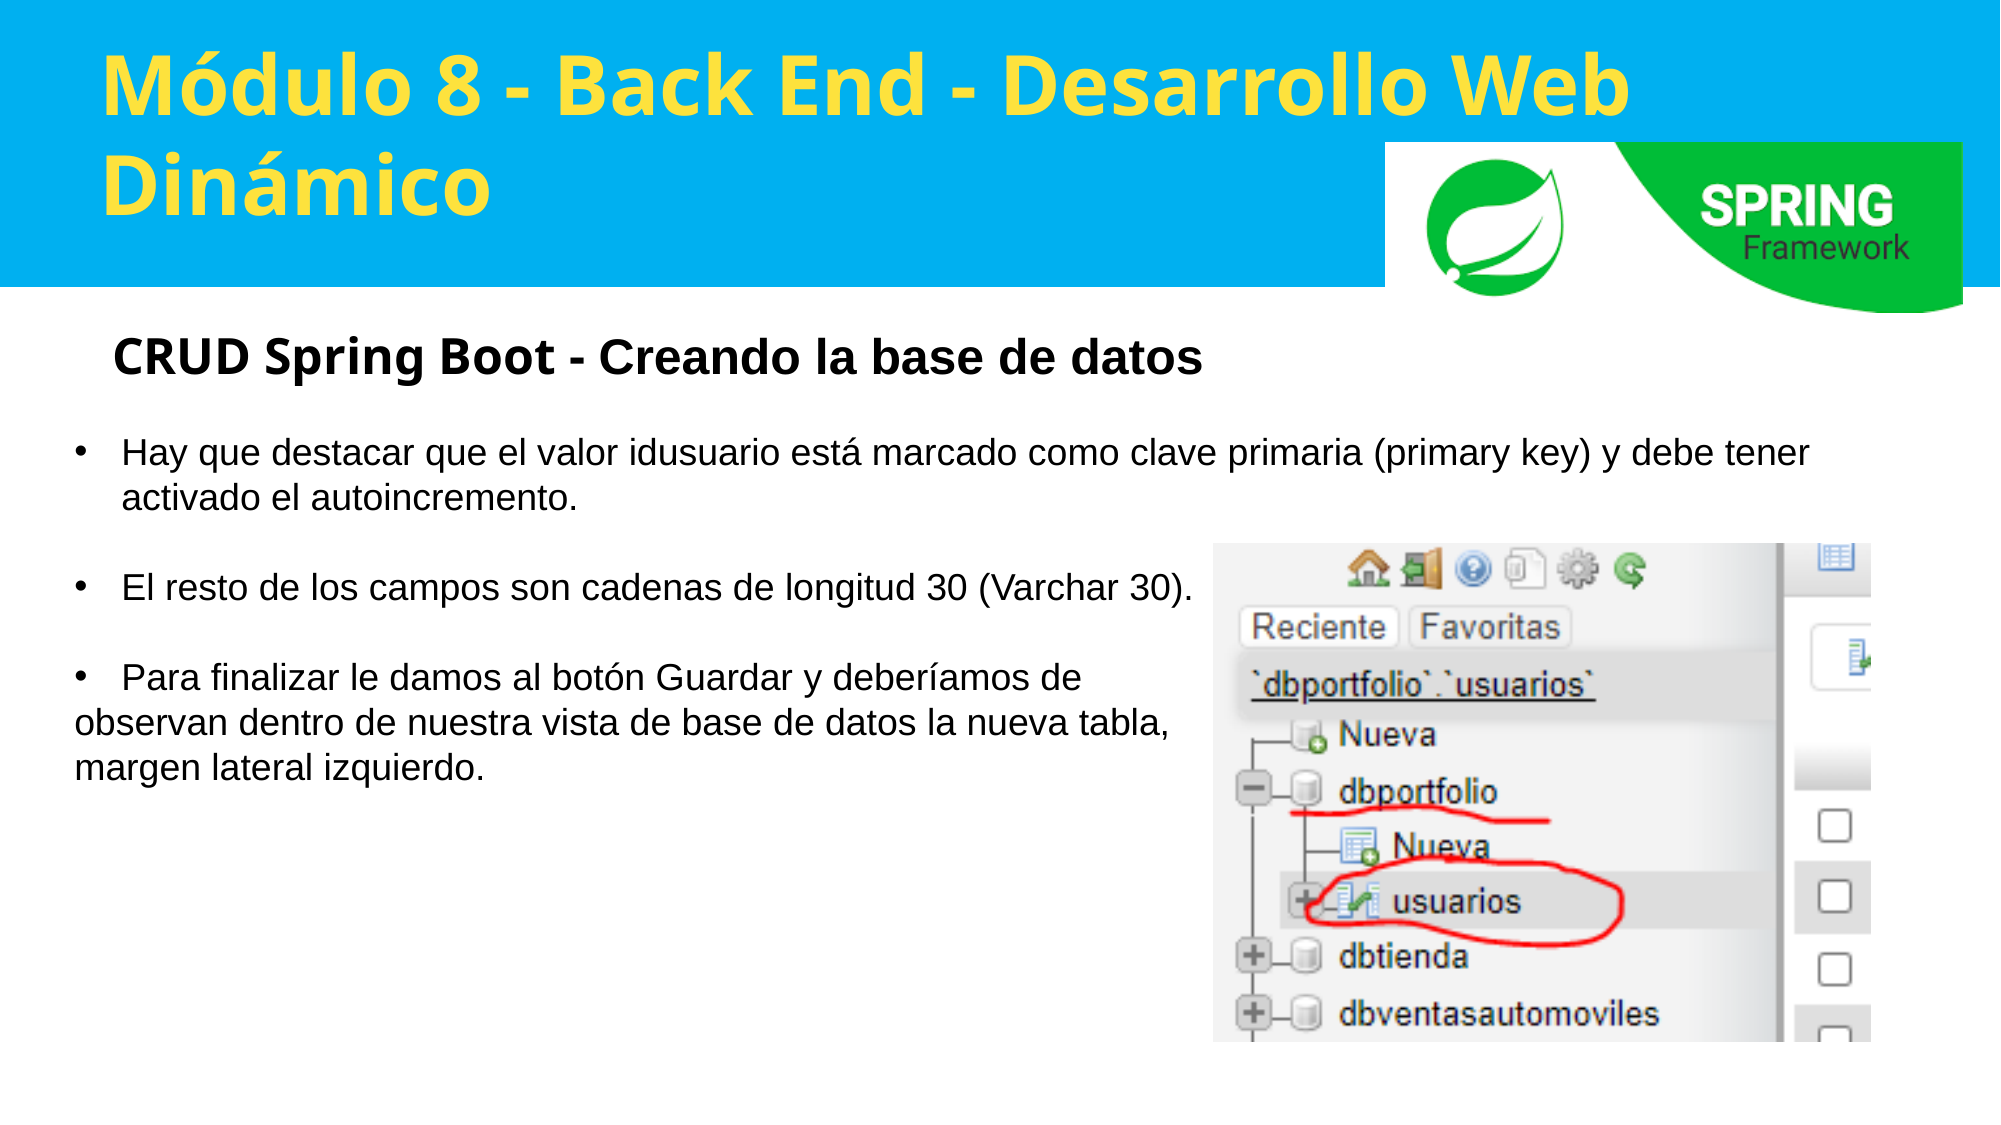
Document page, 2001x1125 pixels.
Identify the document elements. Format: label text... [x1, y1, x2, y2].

picture [1384, 143, 1963, 313]
picture [1213, 543, 1871, 1042]
text_box [0, 0, 2000, 287]
text_box CRUD Spring Boot - Creando la base de datos [92, 312, 1919, 396]
text_box Hay que destacar que el valor idusuario está marcado como clave primaria (primary key) y debe tener activado el autoincremento. El resto de los campos son cadenas de longitud 30 (Varchar 30). Para finalizar le damos al botón Guardar y deberíamos de observan dentro de nuestra vista de base de datos la nueva tabla, margen lateral izquierdo. [59, 420, 1943, 796]
text_box Módulo 8 - Back End - Desarrollo Web Dinámico [92, 24, 1901, 222]
